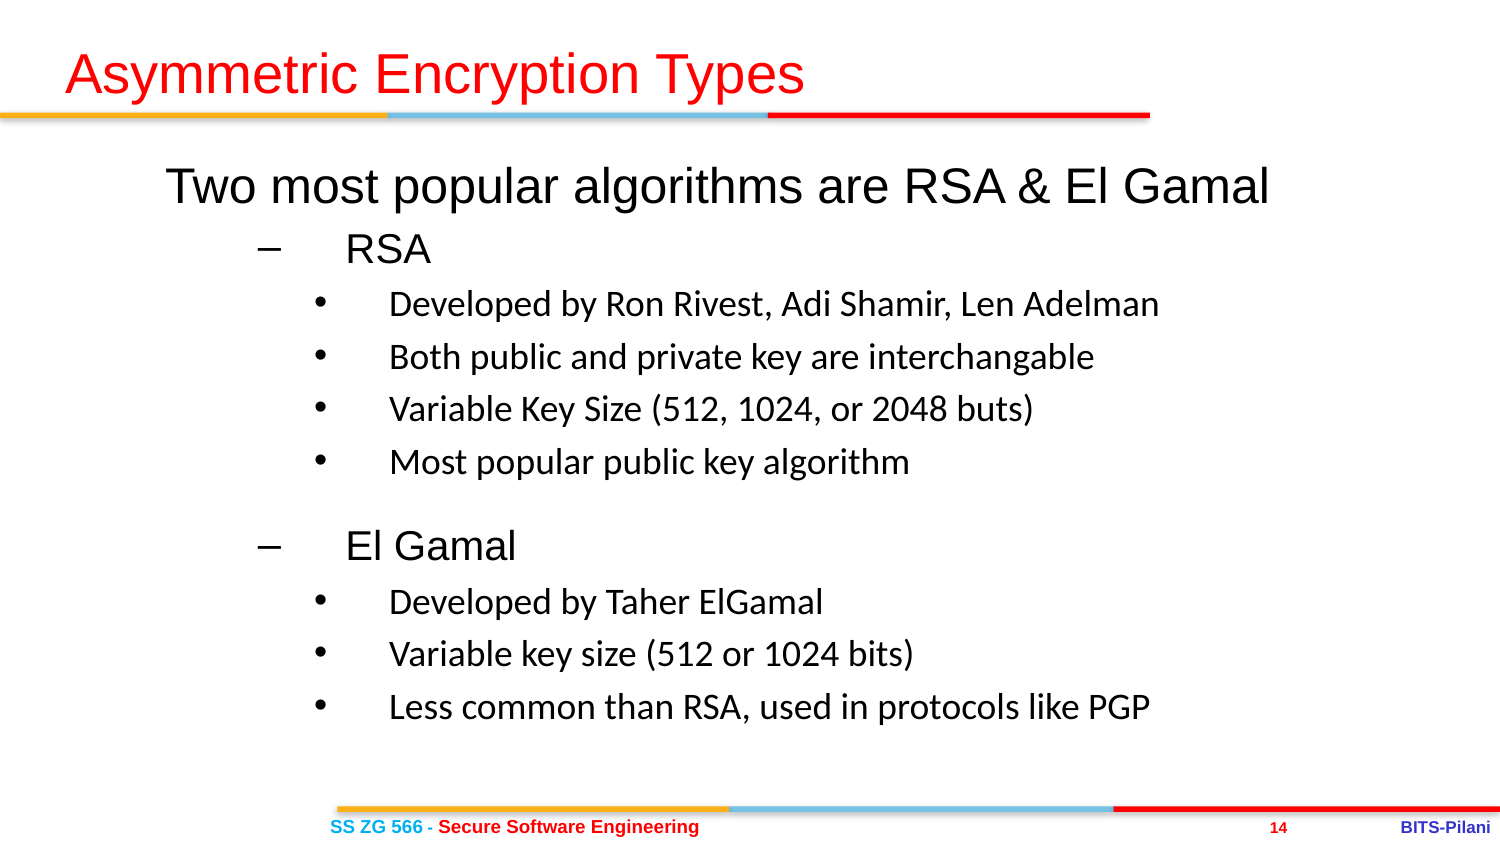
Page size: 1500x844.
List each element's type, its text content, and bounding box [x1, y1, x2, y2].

list Asymmetric Encryption Types [50, 35, 1095, 119]
list Two most popular algorithms are RSA & El Gamal RSA Developed by Ron Rivest, Adi Shamir, Len Adelman Both public and private key are interchangable Variable Key Size (512, 1024, or 2048 buts) Most popular public key algorithm El Gamal Developed by Taher ElGamal Variable key size (512 or 1024 bits) Less common than RSA, used in protocols like PGP [150, 145, 1403, 753]
